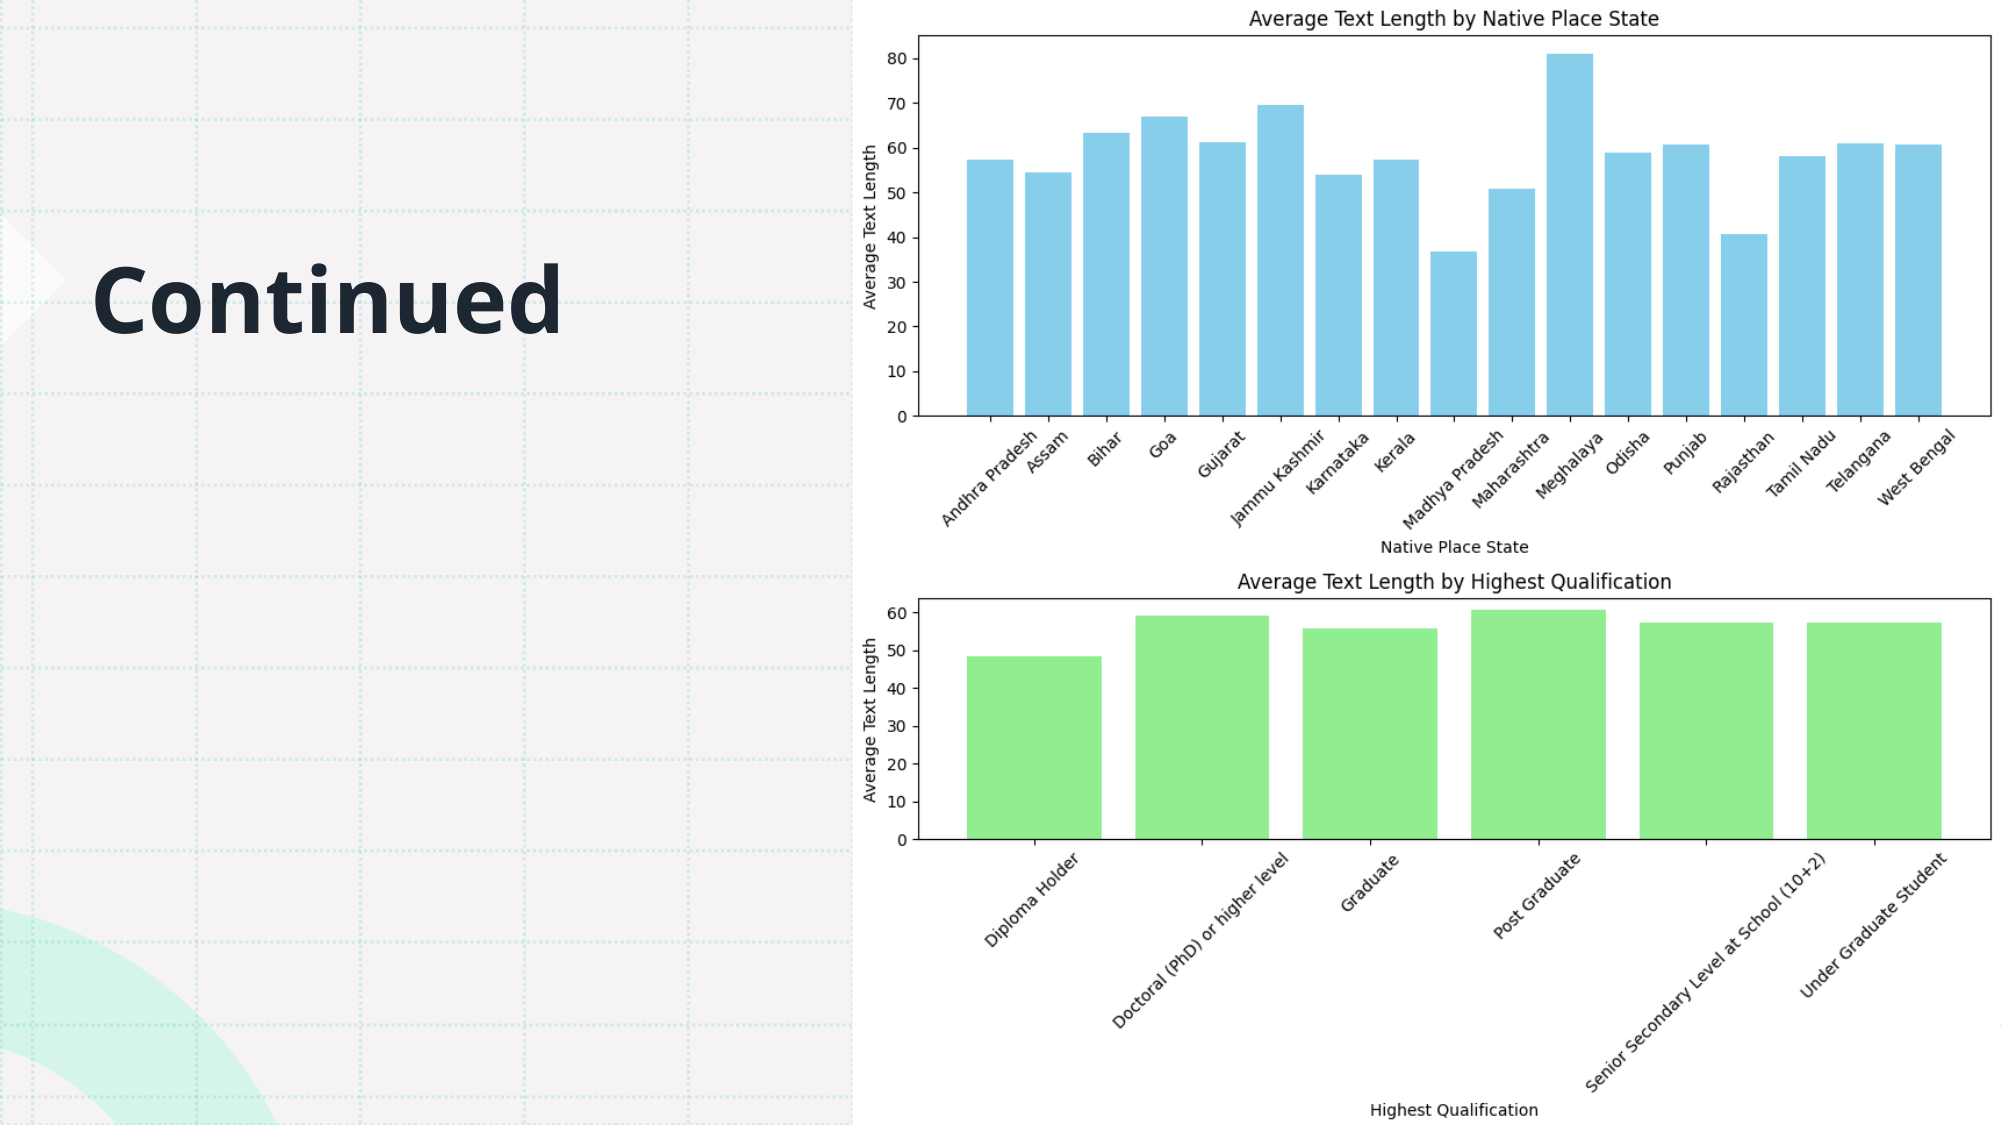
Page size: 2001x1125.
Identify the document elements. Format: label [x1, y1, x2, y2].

picture [852, 0, 2001, 1125]
text_box [0, 0, 852, 1125]
